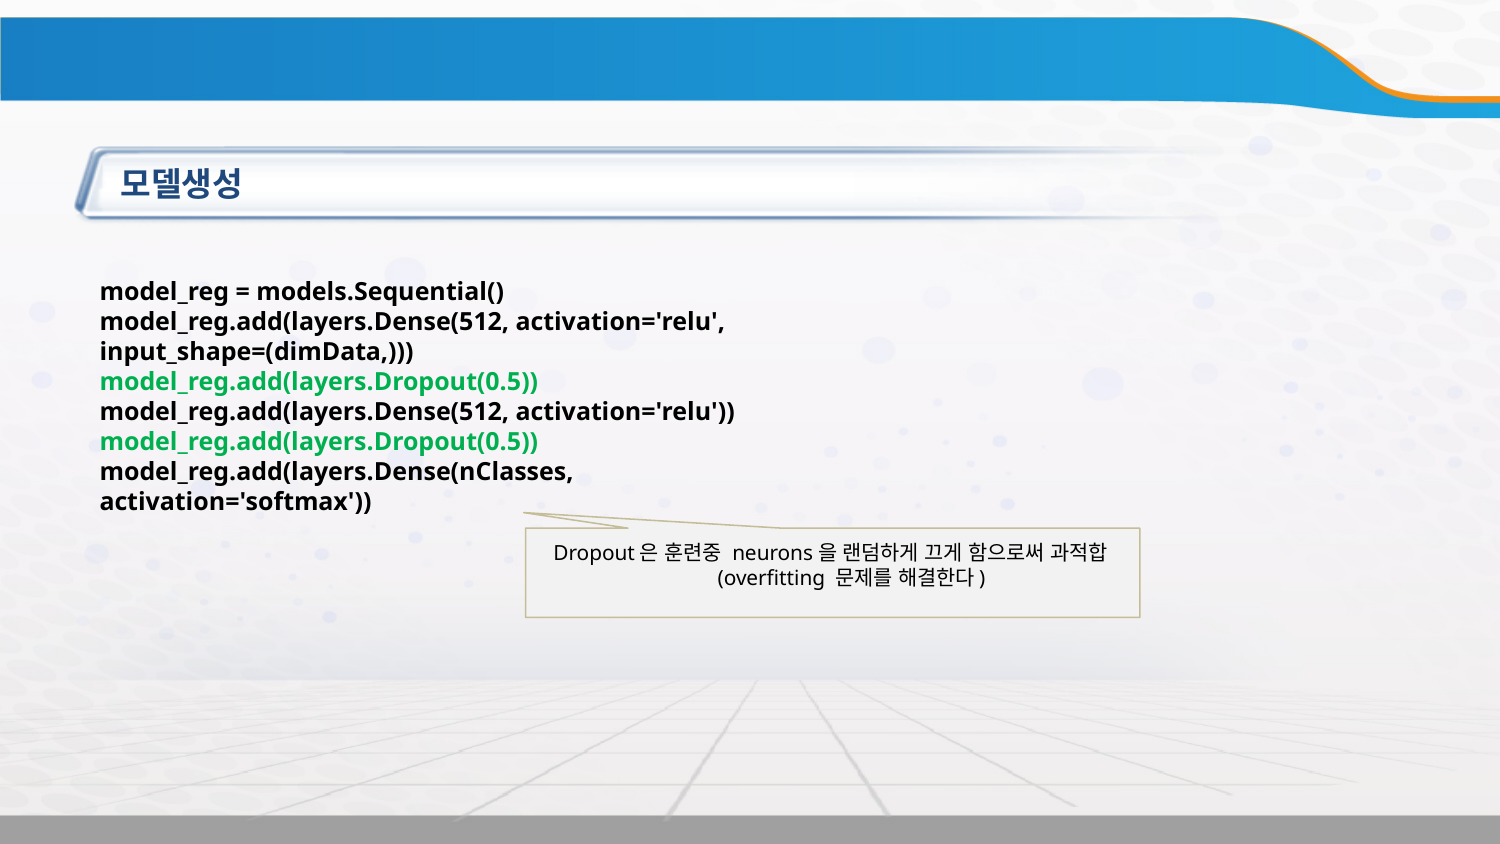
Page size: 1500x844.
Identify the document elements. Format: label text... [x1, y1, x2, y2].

text_box 참조 [29, 0, 1175, 103]
text_box model_reg = models.Sequential() model_reg.add(layers.Dense(512, activation='relu', input_shape=(dimData,))) model_reg.add(layers.Dropout(0.5)) model_reg.add(layers.Dense(512, activation='relu')) model_reg.add(layers.Dropout(0.5)) model_reg.add(layers.Dense(nClasses, activation='softmax')) [84, 268, 835, 523]
picture [0, 0, 1500, 844]
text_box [74, 145, 1289, 227]
text_box Dropout은 훈련중 neurons을 랜덤하게 끄게 함으로써 과적합(overfitting 문제를 해결한다) [523, 512, 1140, 618]
